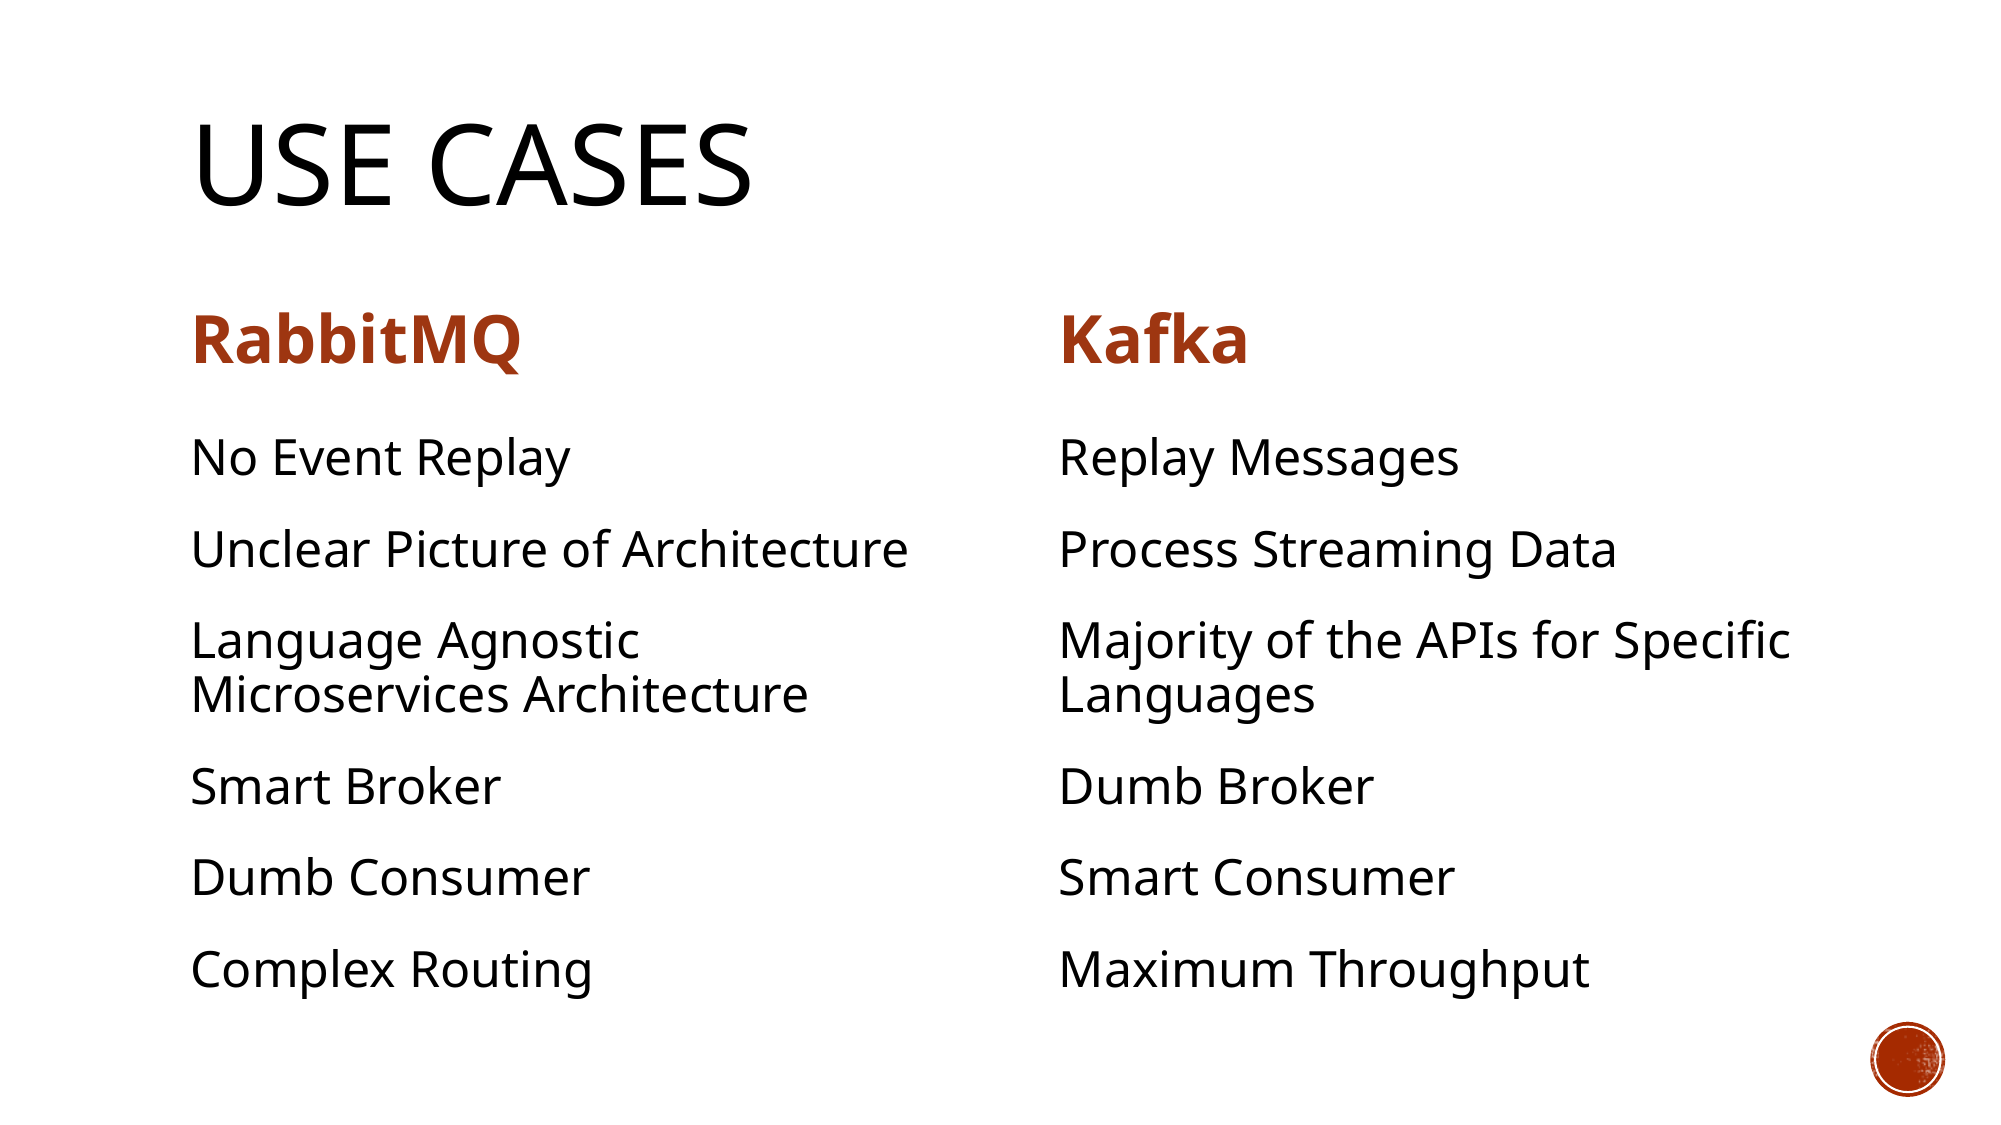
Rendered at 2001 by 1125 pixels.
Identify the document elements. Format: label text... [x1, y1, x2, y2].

list No Event Replay Unclear Picture of Architecture Language Agnostic Microservices Architecture Smart Broker Dumb Consumer Complex Routing [175, 425, 956, 1017]
title USE CASES [175, 79, 1826, 259]
list RabbitMQ [175, 289, 956, 395]
list Kafka [1043, 289, 1824, 395]
list Replay Messages Process Streaming Data Majority of the APIs for Specific Languages Dumb Broker Smart Consumer Maximum Throughput [1043, 425, 1824, 1017]
